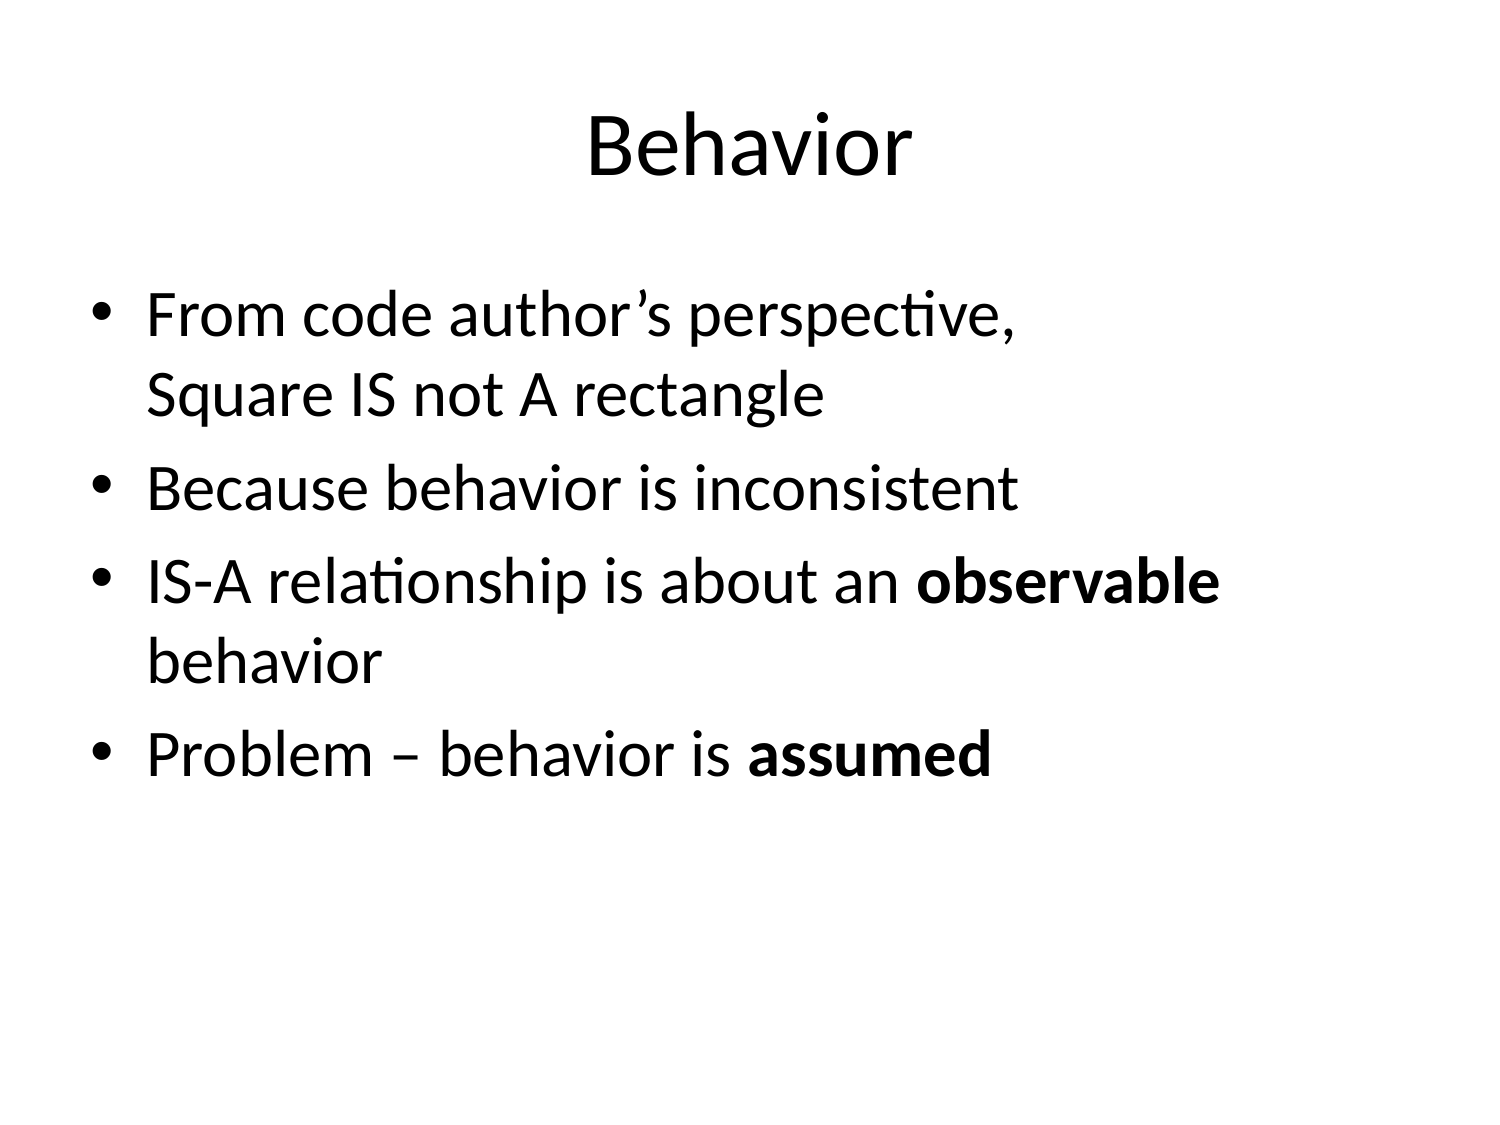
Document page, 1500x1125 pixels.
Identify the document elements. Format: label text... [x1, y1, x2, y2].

title Behavior [75, 45, 1425, 233]
list From code author’s perspective, Square IS not A rectangle Because behavior is inconsistent IS-A relationship is about an observable behavior Problem – behavior is assumed [75, 262, 1425, 1005]
